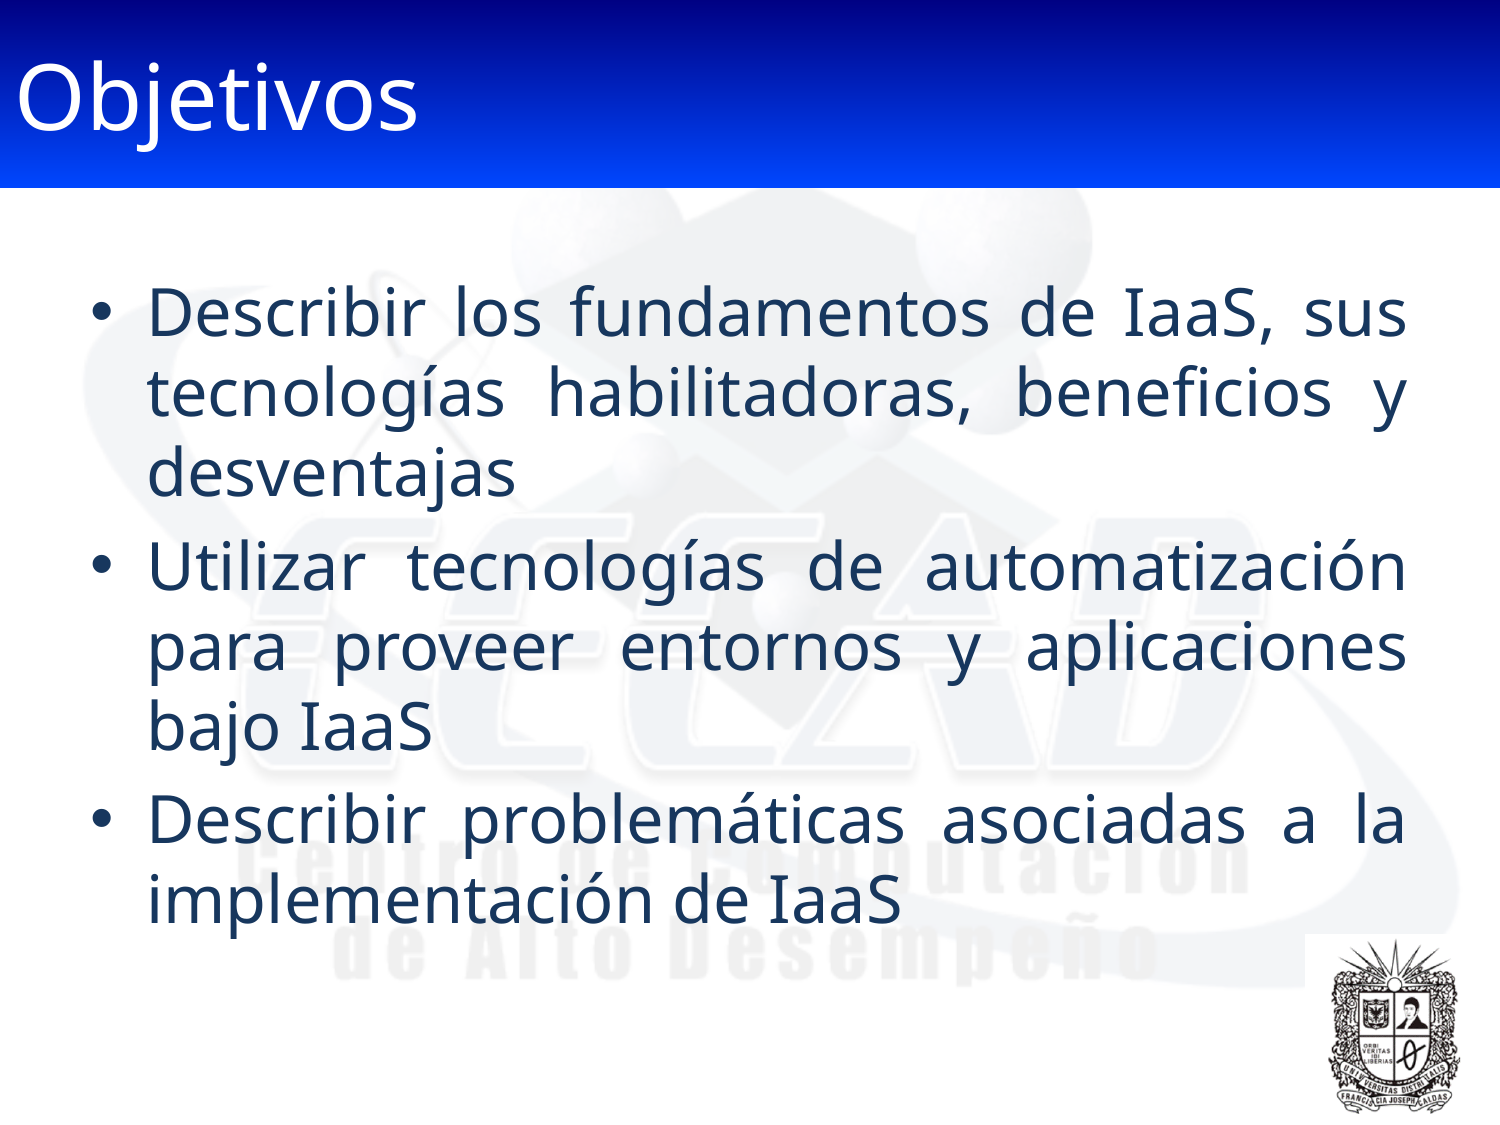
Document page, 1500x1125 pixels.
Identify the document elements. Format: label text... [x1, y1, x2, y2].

list Describir los fundamentos de IaaS, sus tecnologías habilitadoras, beneficios y desventajas Utilizar tecnologías de automatización para proveer entornos y aplicaciones bajo IaaS Describir problemáticas asociadas a la implementación de IaaS [75, 262, 1425, 1005]
picture [1304, 934, 1484, 1114]
title Objetivos [0, 0, 1500, 188]
